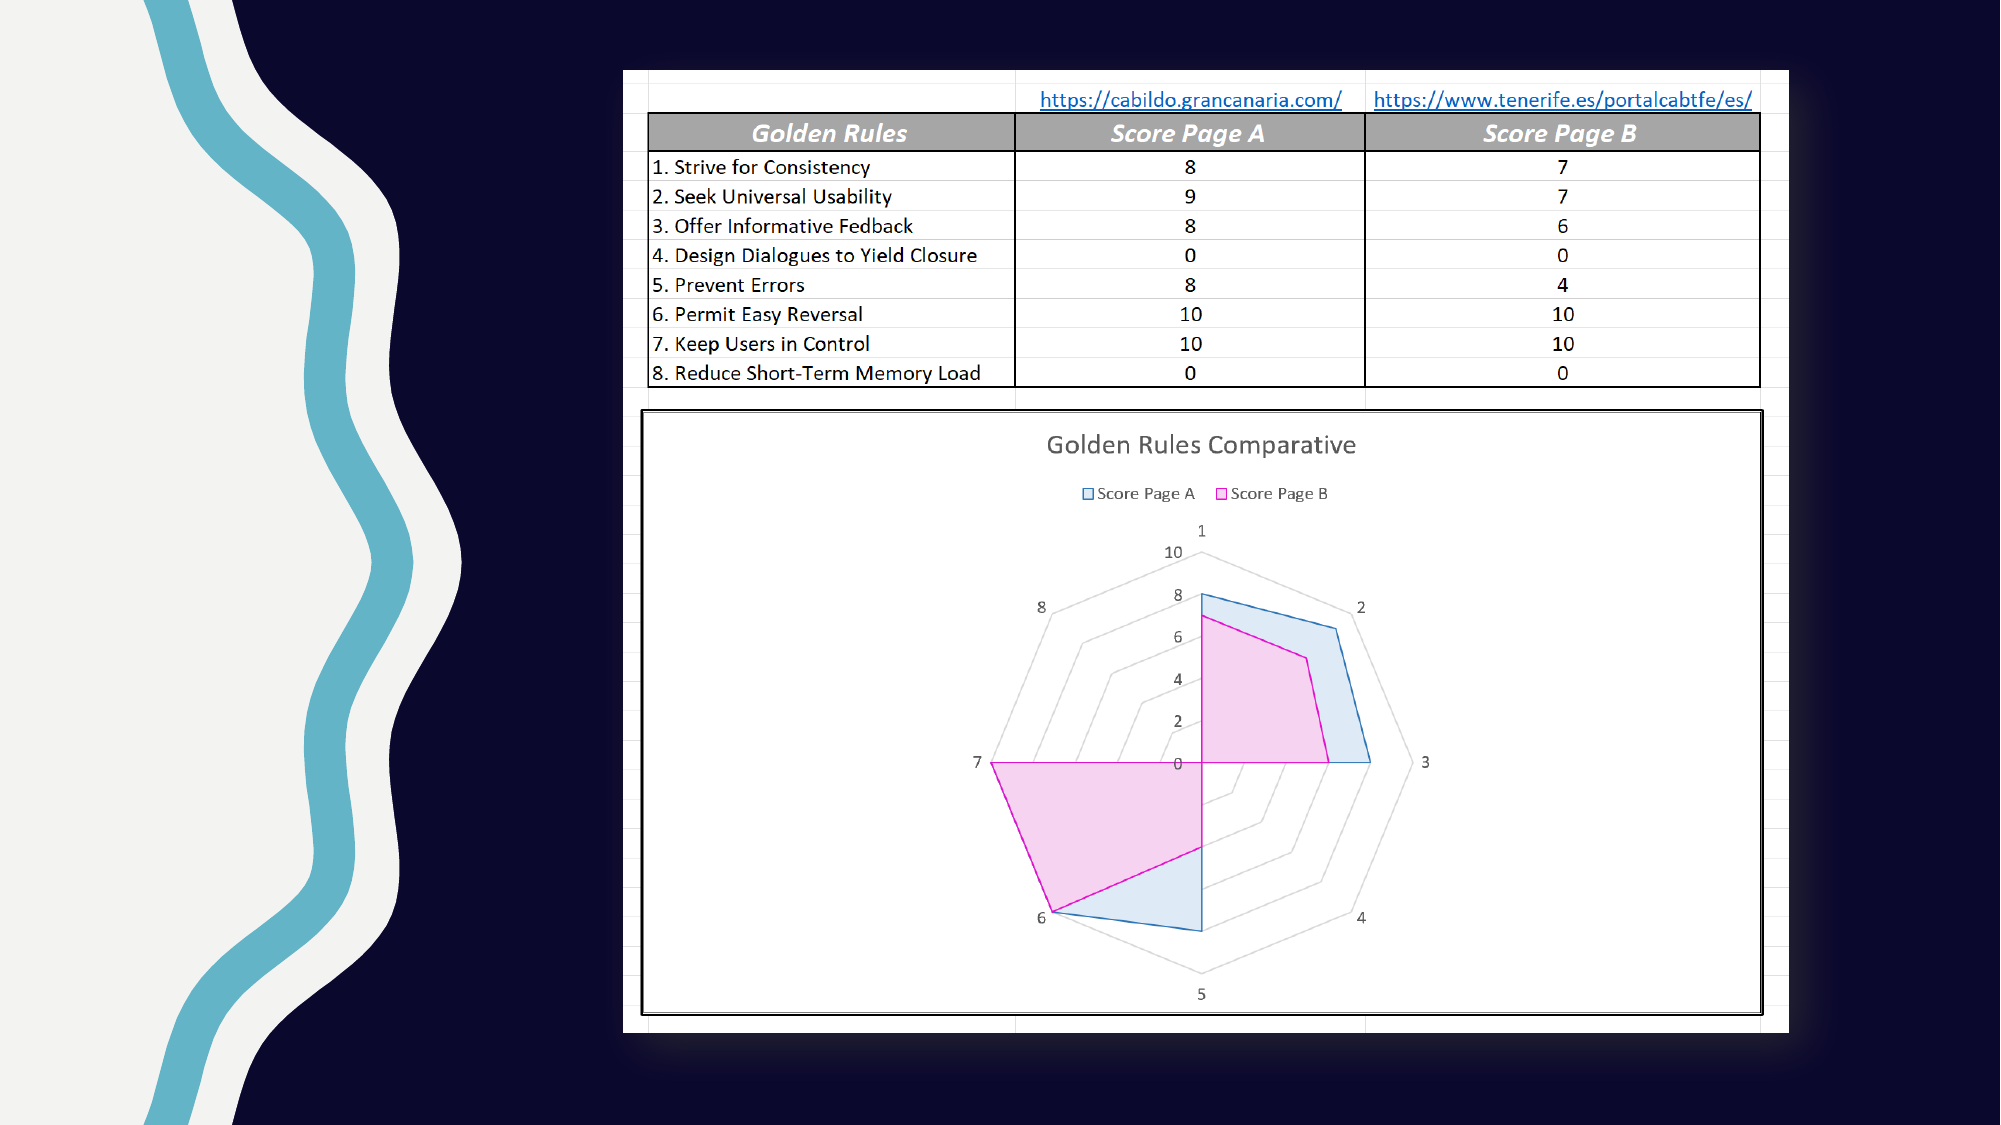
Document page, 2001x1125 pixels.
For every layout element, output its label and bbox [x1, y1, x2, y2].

picture [623, 70, 1789, 1033]
